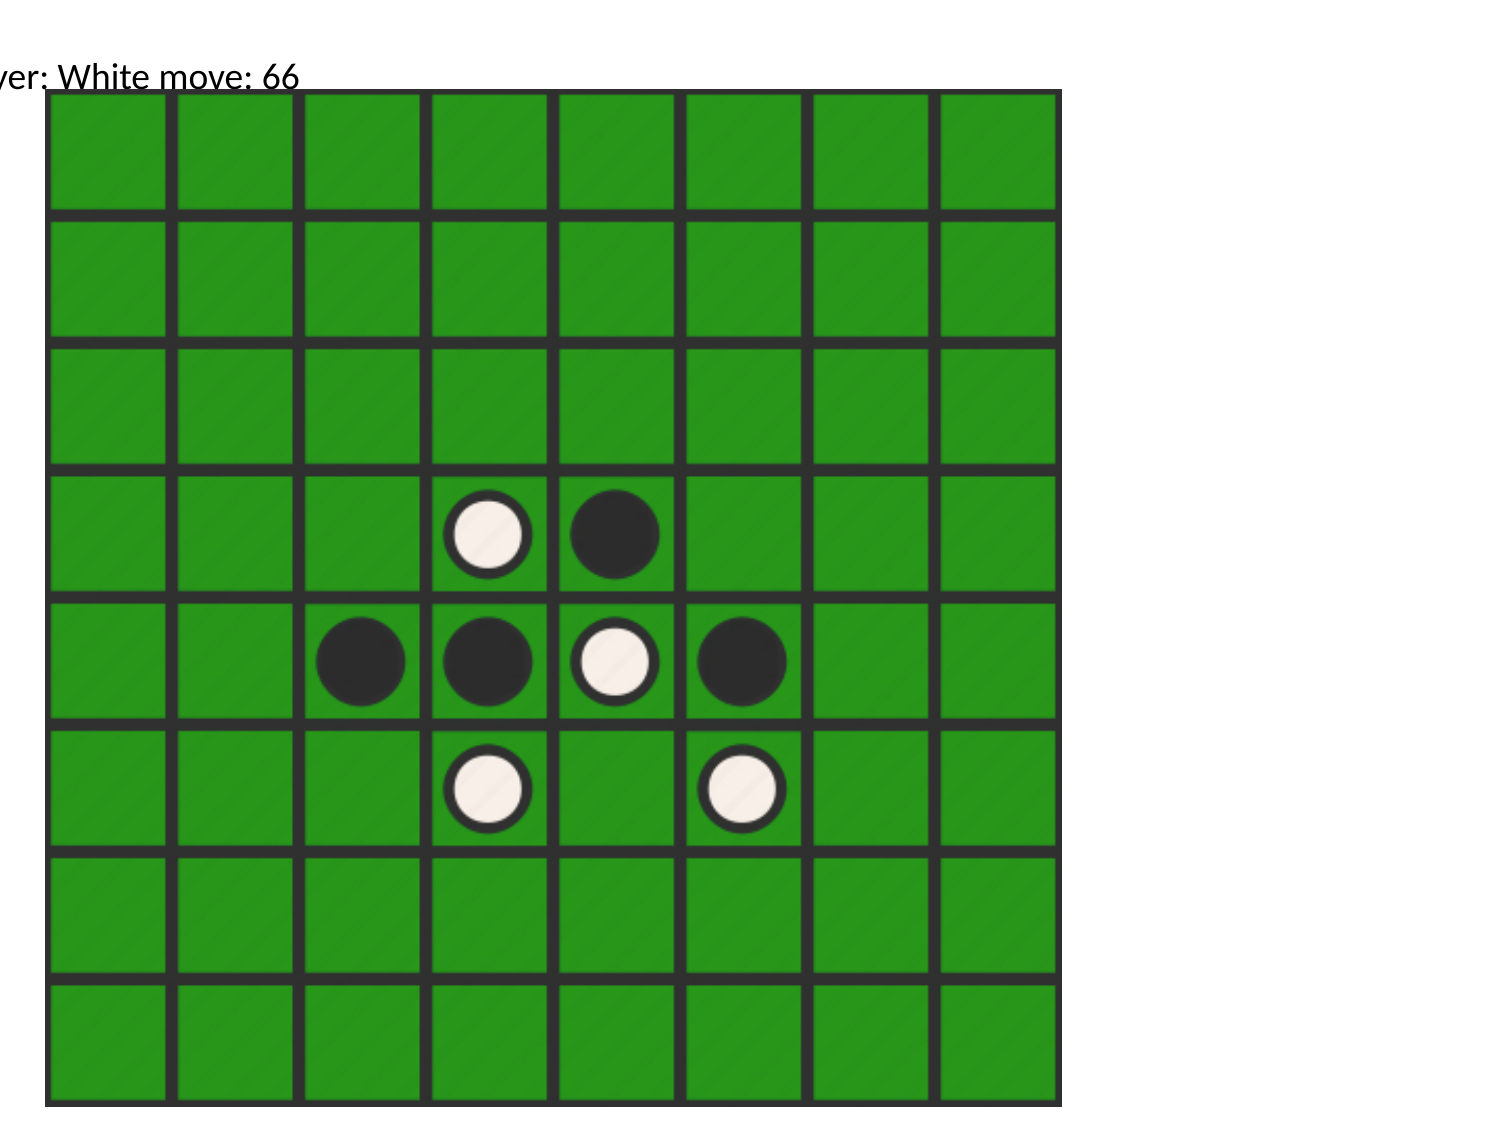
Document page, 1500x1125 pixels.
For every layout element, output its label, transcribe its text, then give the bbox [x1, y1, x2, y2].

text_box turn: 4 player: White move: 66 [0, 44, 315, 105]
picture [44, 89, 1062, 1107]
